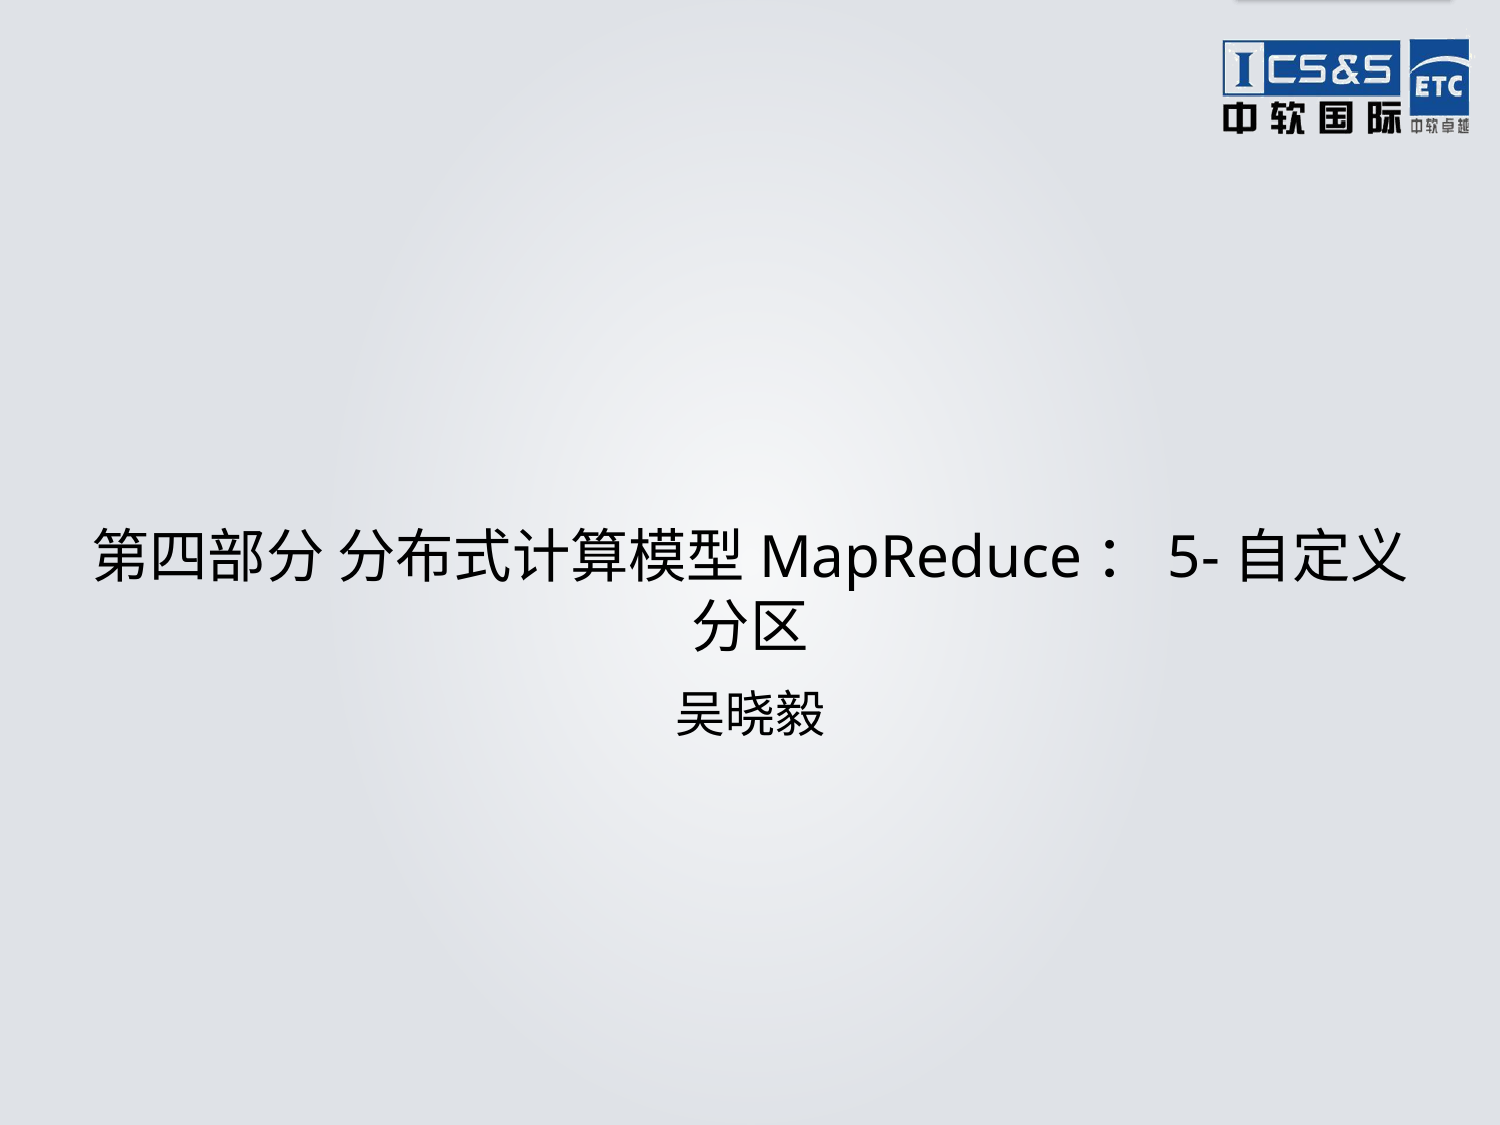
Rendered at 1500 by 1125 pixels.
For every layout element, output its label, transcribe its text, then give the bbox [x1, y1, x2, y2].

picture [0, 0, 1500, 1125]
subtitle 吴晓毅 [117, 674, 1383, 962]
title 第四部分 分布式计算模型MapReduce：5-自定义分区 [53, 433, 1447, 675]
